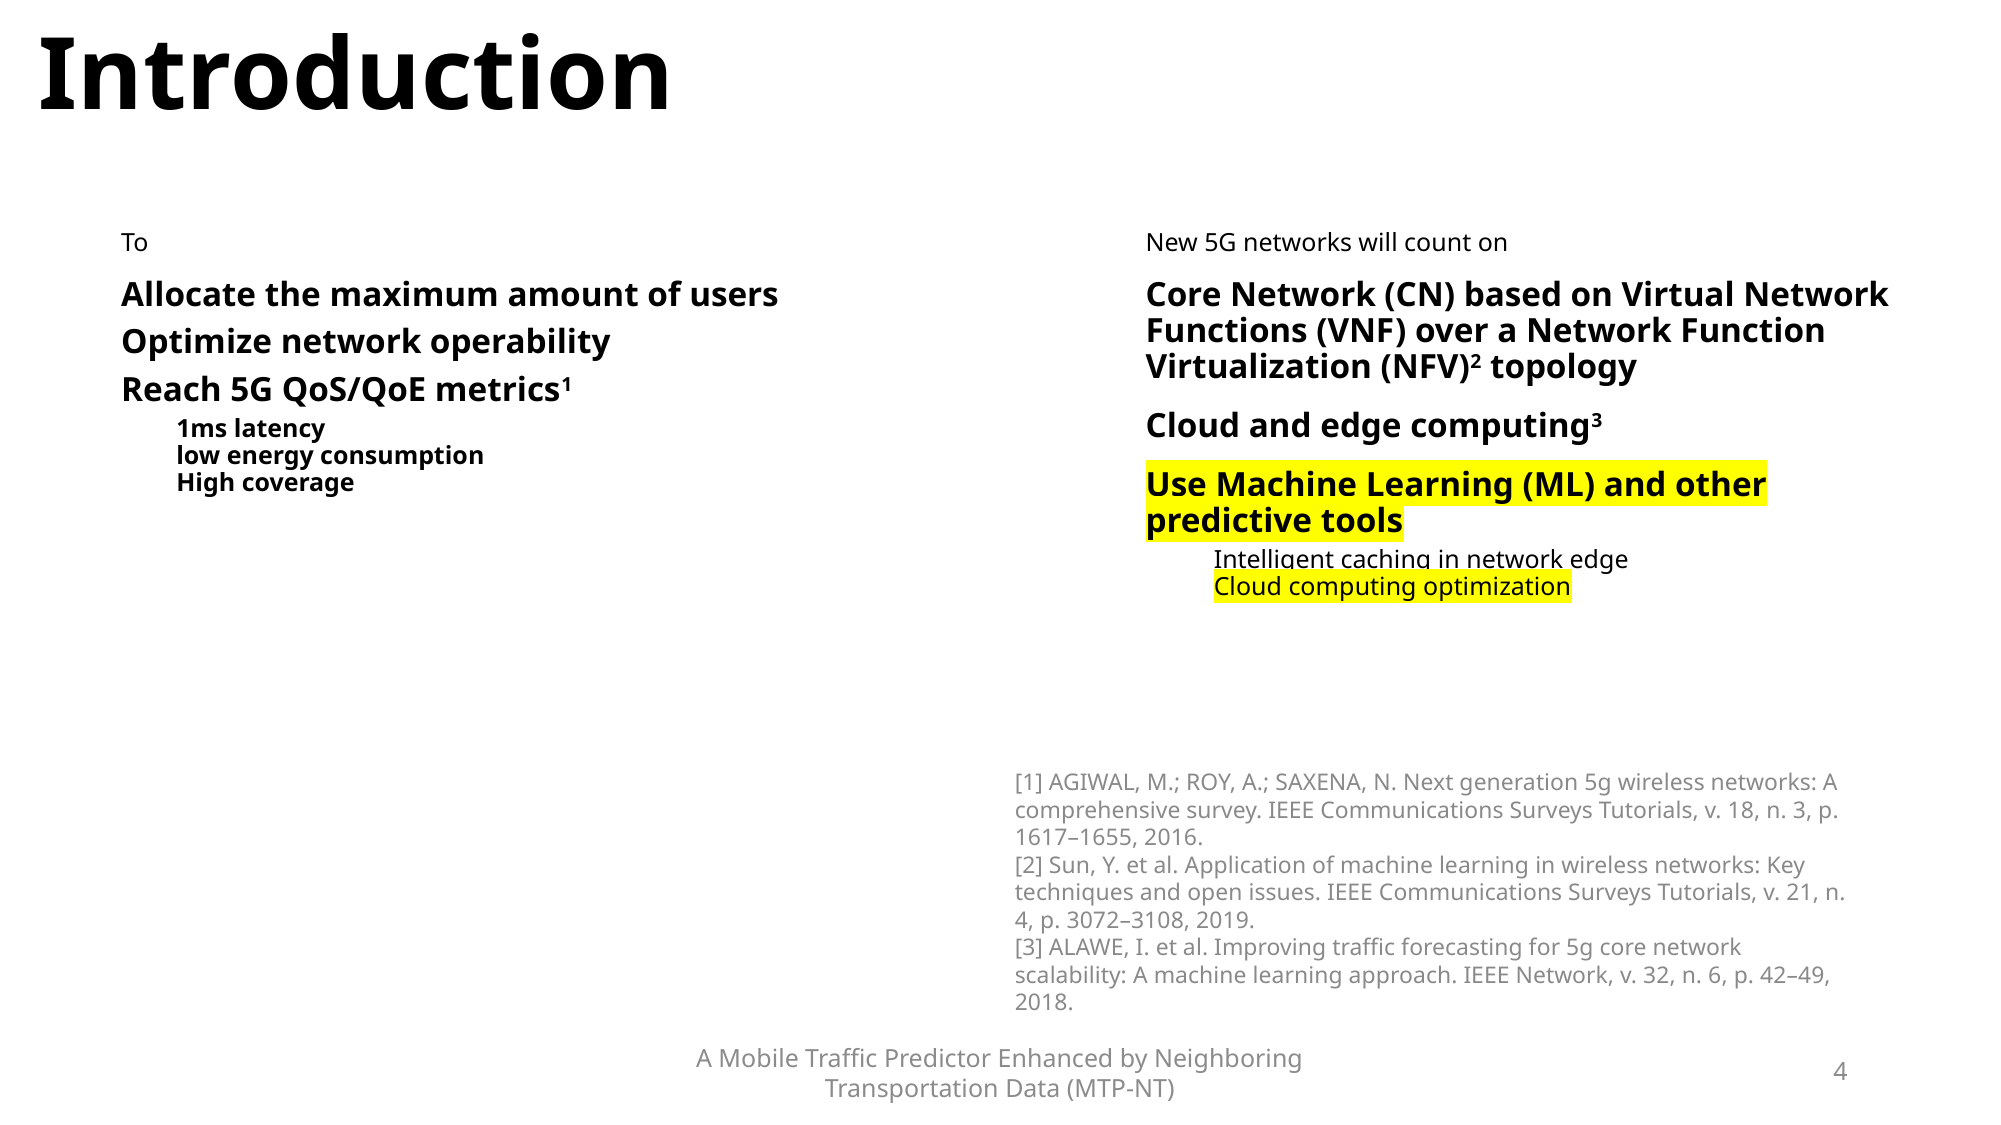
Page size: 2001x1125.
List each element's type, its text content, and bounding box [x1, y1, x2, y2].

text_box Allocate the maximum amount of users [121, 277, 902, 322]
text_box New 5G networks will count on [1145, 229, 1824, 273]
footer A Mobile Traffic Predictor Enhanced by Neighboring Transportation Data (MTP-NT) [662, 1042, 1338, 1103]
text_box [1] AGIWAL, M.; ROY, A.; SAXENA, N. Next generation 5g wireless networks: A comprehensive survey. IEEE Communications Surveys Tutorials, v. 18, n. 3, p. 1617–1655, 2016. [2] Sun, Y. et al. Application of machine learning in wireless networks: Key techniques and open issues. IEEE Communications Surveys Tutorials, v. 21, n. 4, p. 3072–3108, 2019. [3] ALAWE, I. et al. Improving traffic forecasting for 5g core network scalability: A machine learning approach. IEEE Network, v. 32, n. 6, p. 42–49, 2018. [999, 760, 1863, 1050]
text_box Optimize network operability [121, 324, 902, 356]
text_box Intelligent caching in network edge Cloud computing optimization [1213, 546, 1892, 647]
text_box Introduction [0, 17, 690, 122]
slide_number 4 [1412, 1050, 1863, 1103]
text_box To [121, 229, 800, 273]
text_box 1ms latency low energy consumption High coverage [176, 416, 855, 517]
text_box Reach 5G QoS/QoE metrics1 [121, 373, 902, 417]
text_box Core Network (CN) based on Virtual Network Functions (VNF) over a Network Function Virtualization (NFV)2 topology Cloud and edge computing3 Use Machine Learning (ML) and other predictive tools [1145, 277, 1927, 624]
